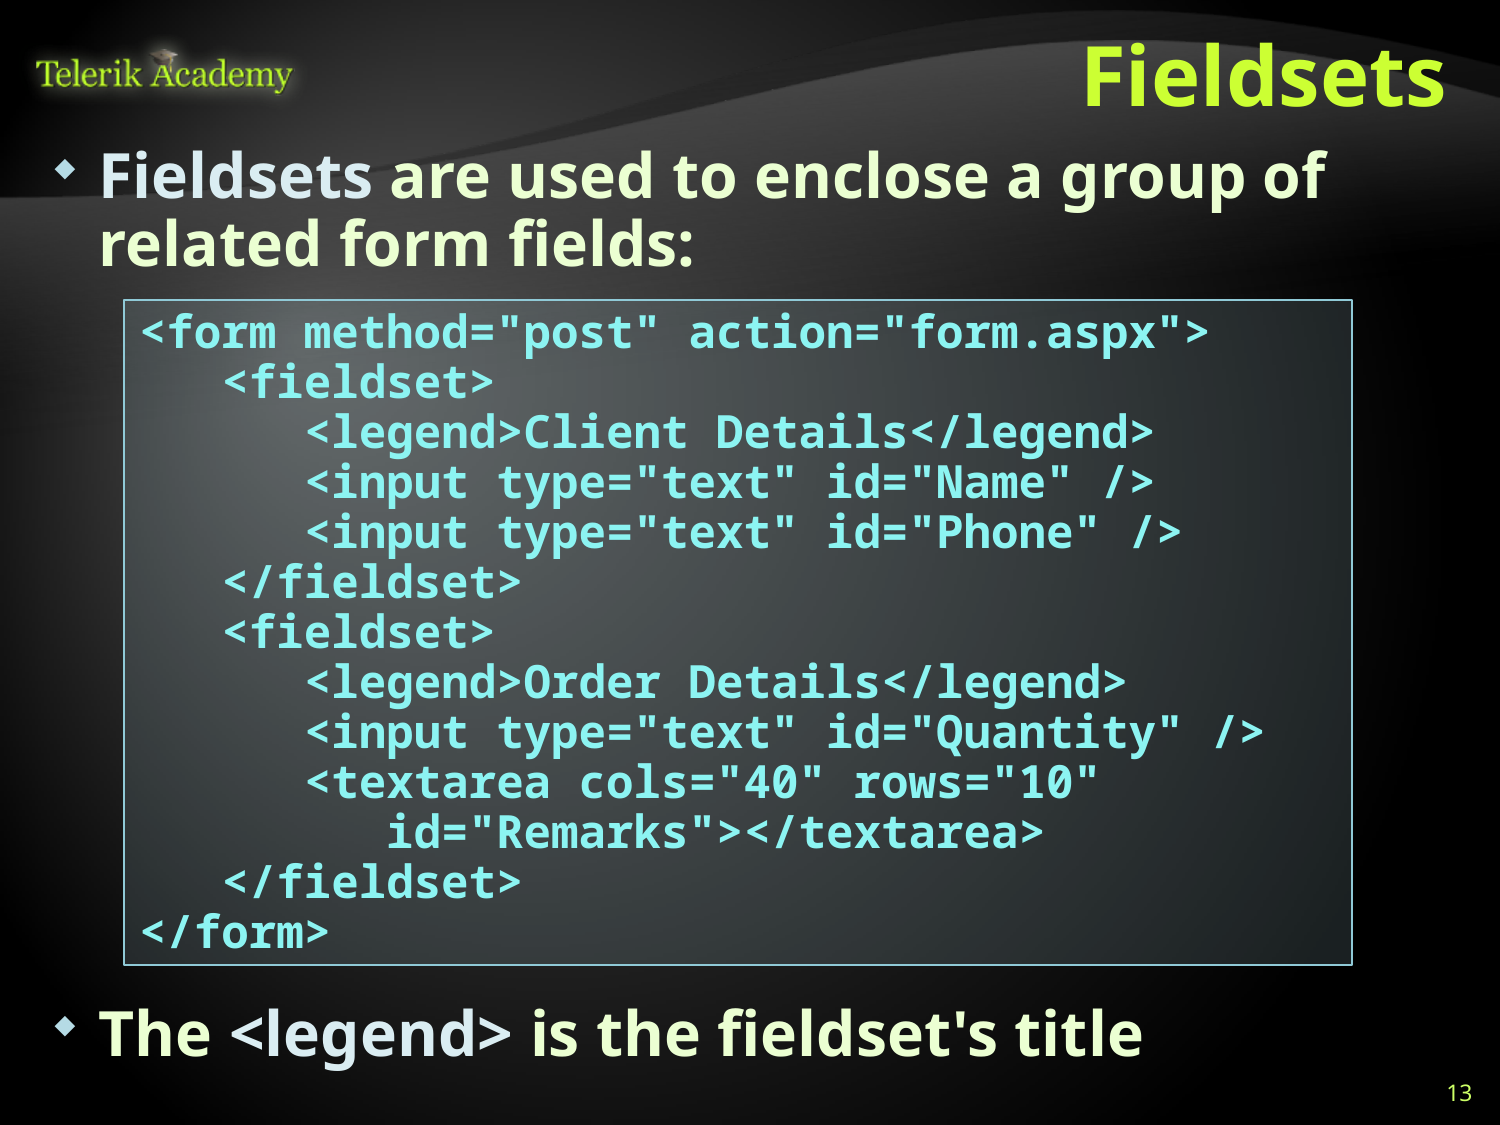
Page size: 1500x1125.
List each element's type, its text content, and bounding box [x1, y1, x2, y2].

picture [0, 0, 1500, 1125]
title Fieldsets [300, 12, 1463, 137]
text_box <form method="post" action="form.aspx"> <fieldset> <legend>Client Details</legend> <input type="text" id="Name" /> <input type="text" id="Phone" /> </fieldset> <fieldset> <legend>Order Details</legend> <input type="text" id="Quantity" /> <textarea cols="40" rows="10" id="Remarks"></textarea> </fieldset> </form> [123, 299, 1353, 965]
list Fieldsets are used to enclose a group of related form fields: The <legend> is the fieldset's title [37, 137, 1463, 1100]
slide_number 13 [1412, 1074, 1488, 1113]
